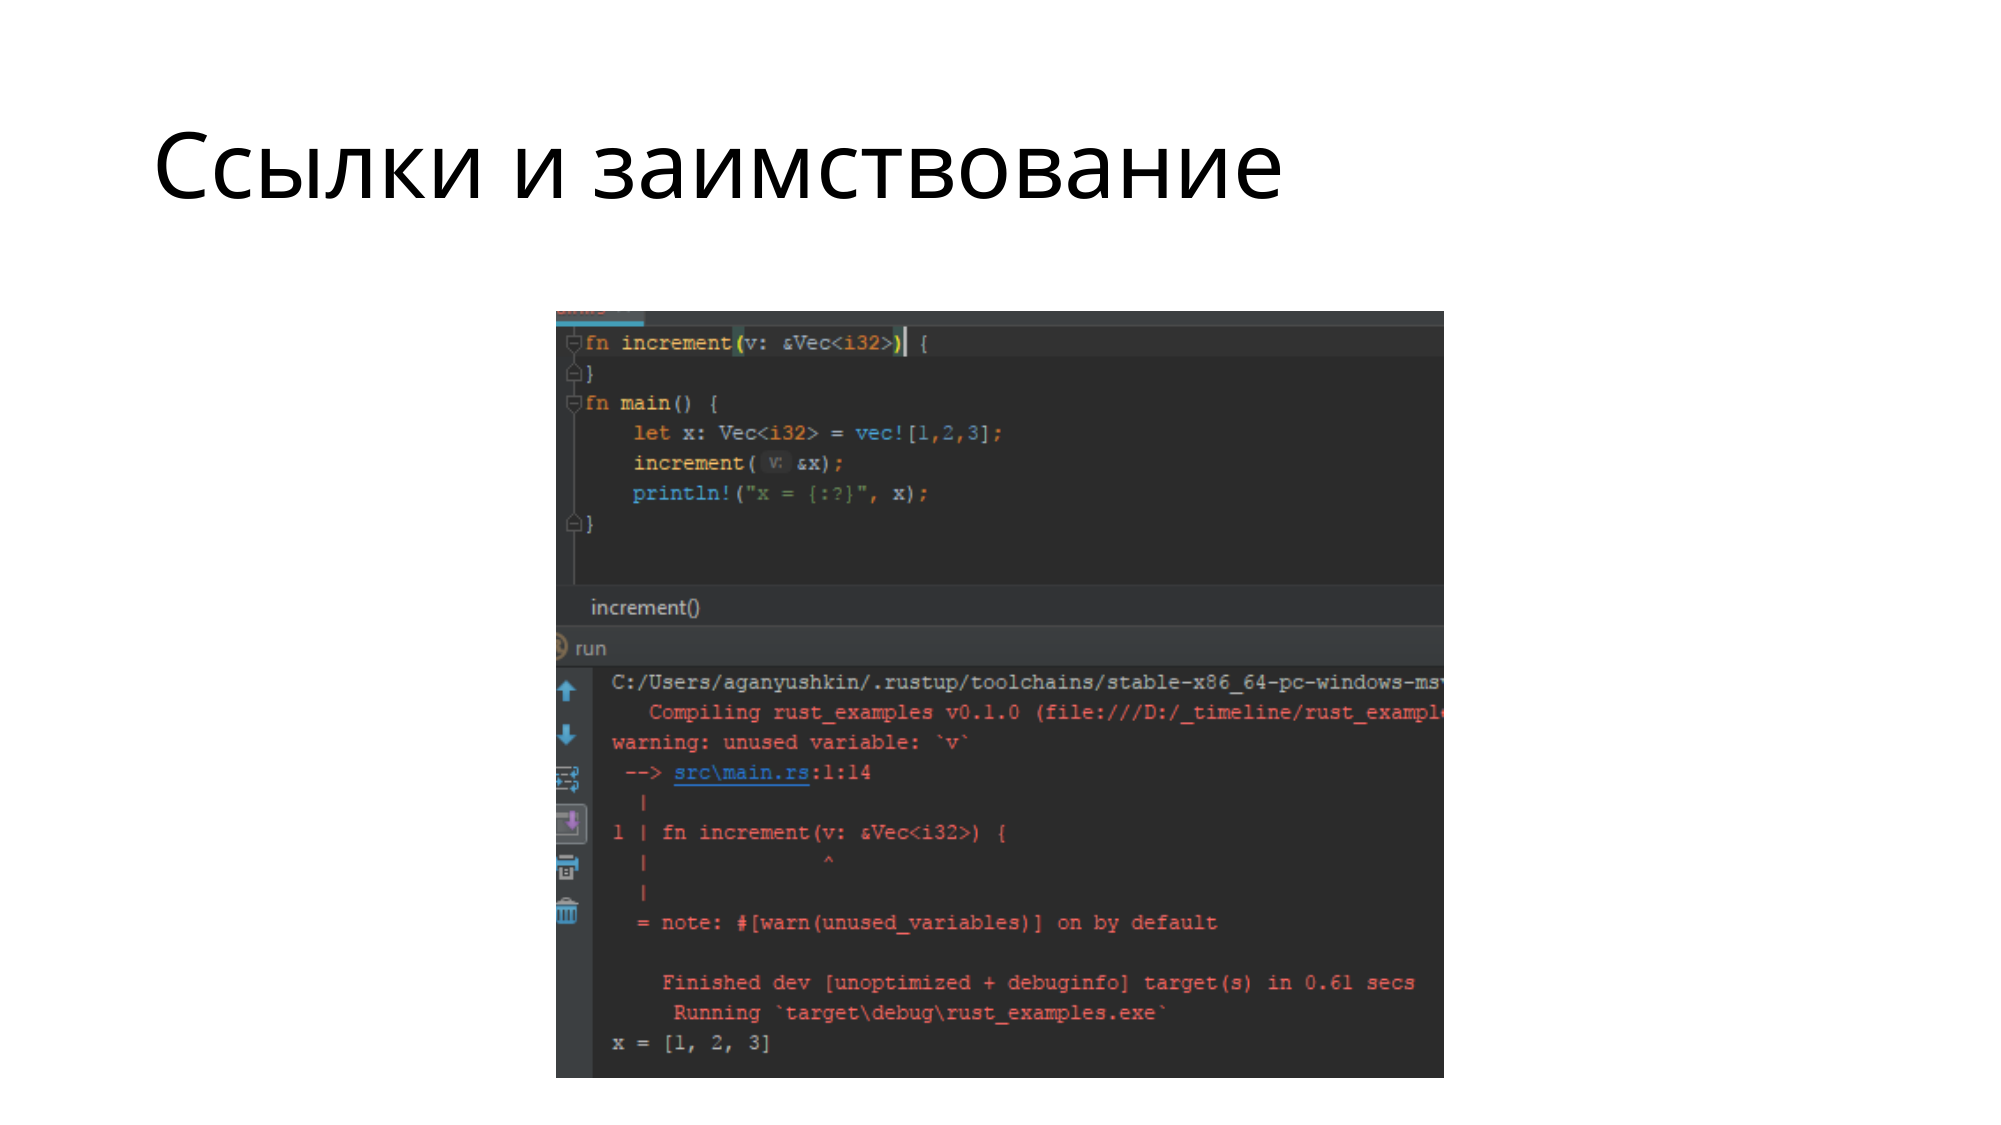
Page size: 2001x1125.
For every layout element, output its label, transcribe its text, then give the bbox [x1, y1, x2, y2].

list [555, 311, 1444, 1078]
title Ссылки и заимствование [137, 59, 1863, 278]
